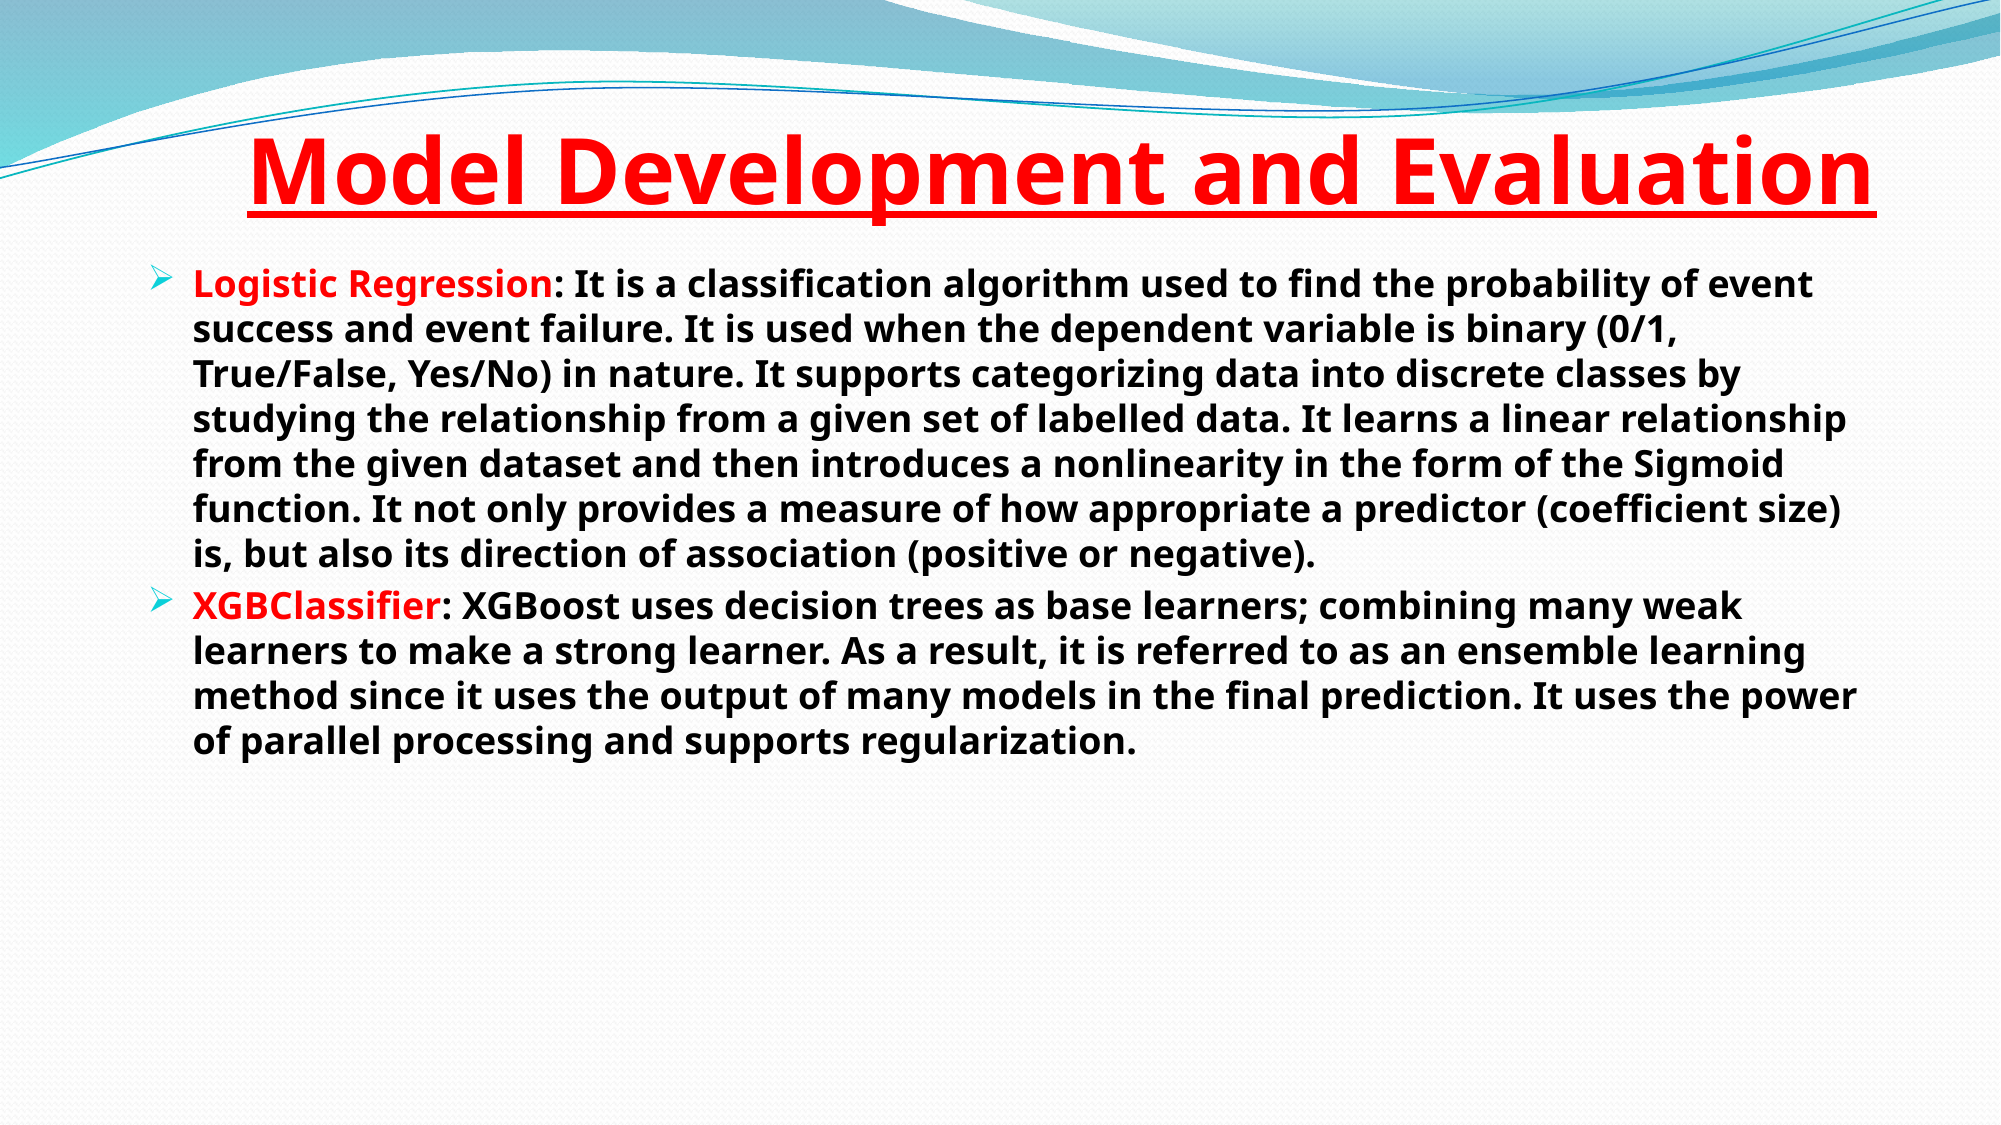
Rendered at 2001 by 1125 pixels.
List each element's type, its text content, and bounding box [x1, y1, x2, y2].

title Model Development and Evaluation [246, 50, 1910, 223]
list Logistic Regression: It is a classification algorithm used to find the probability of event success and event failure. It is used when the dependent variable is binary (0/1, True/False, Yes/No) in nature. It supports categorizing data into discrete classes by studying the relationship from a given set of labelled data. It learns a linear relationship from the given dataset and then introduces a nonlinearity in the form of the Sigmoid function. It not only provides a measure of how appropriate a predictor (coefficient size) is, but also its direction of association (positive or negative). XGBClassifier: XGBoost uses decision trees as base learners; combining many weak learners to make a strong learner. As a result, it is referred to as an ensemble learning method since it uses the output of many models in the final prediction. It uses the power of parallel processing and supports regularization. [132, 252, 1908, 1029]
